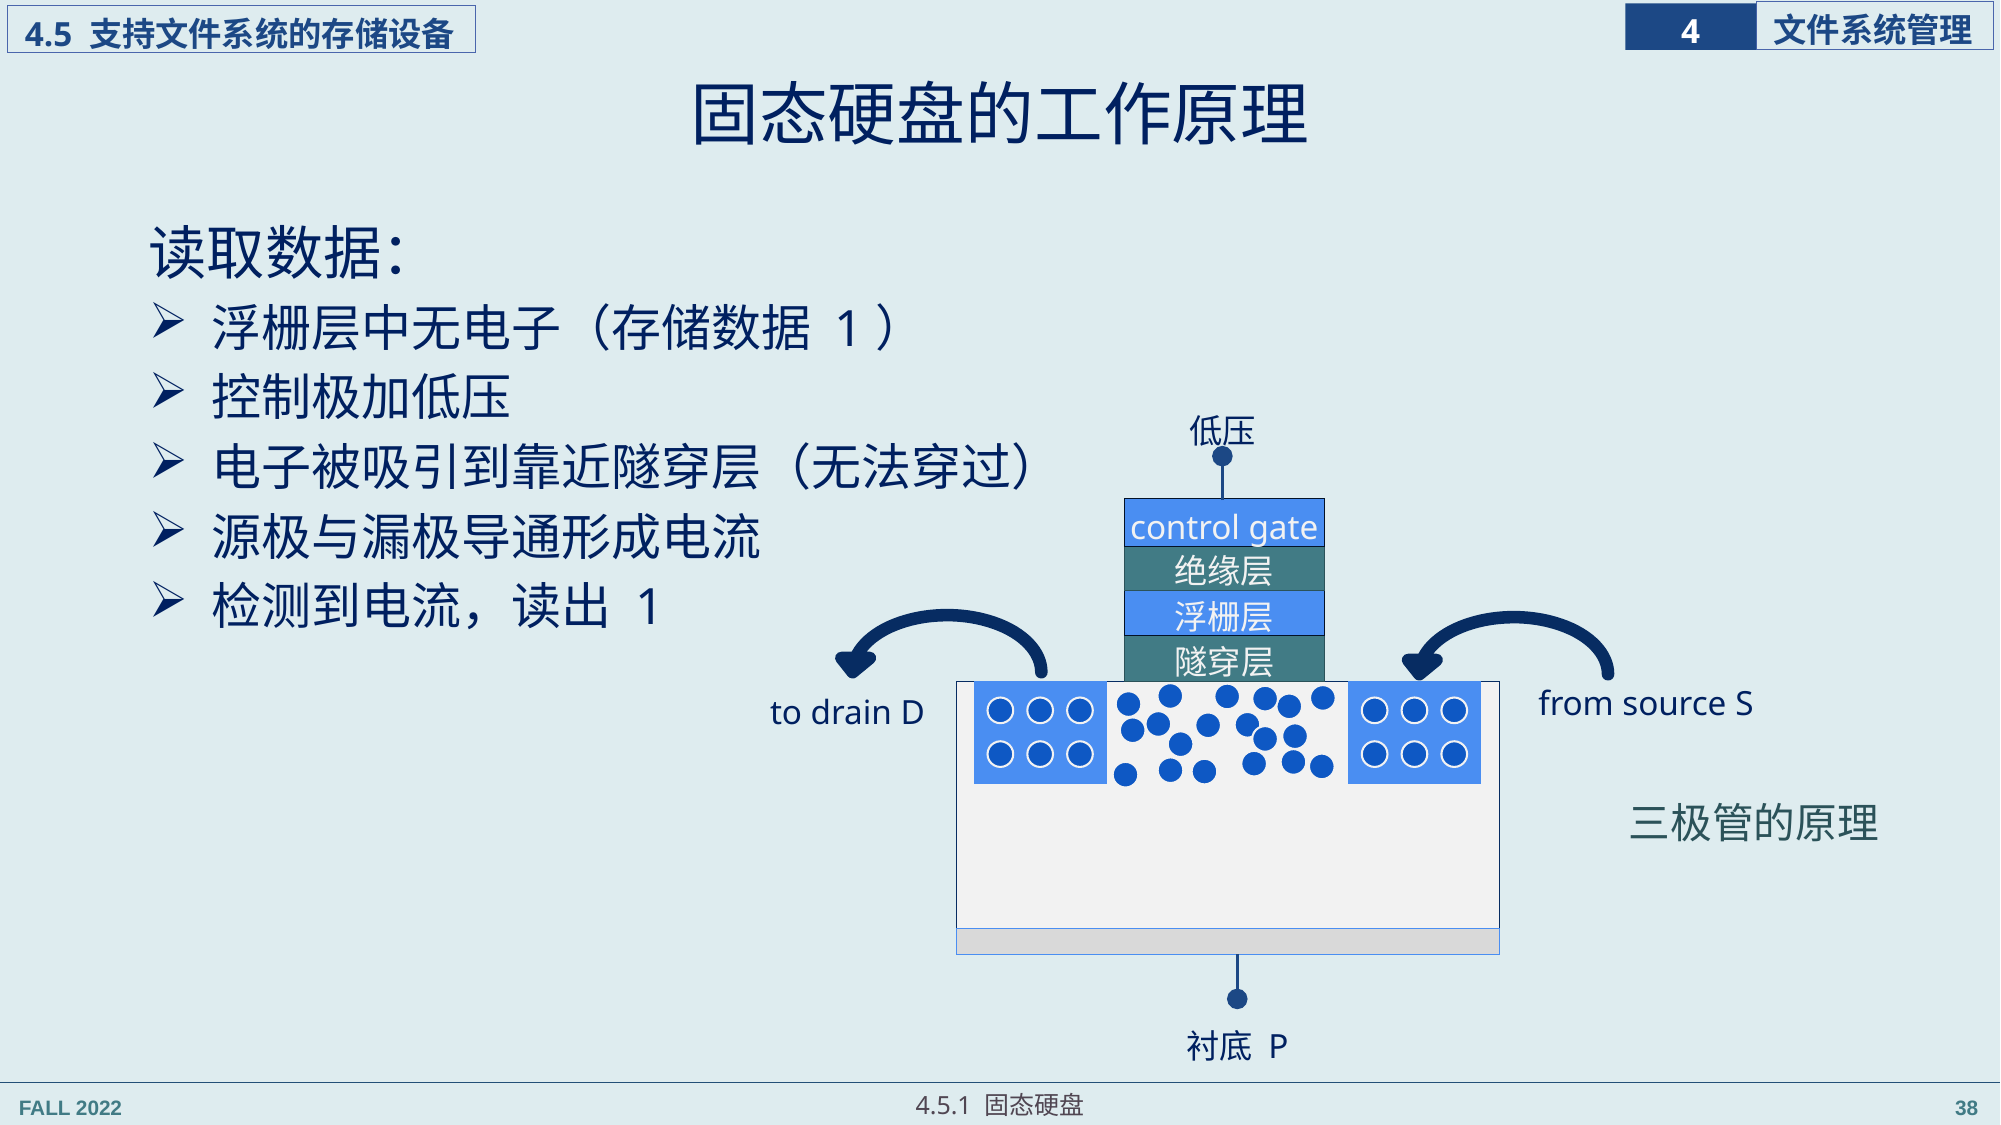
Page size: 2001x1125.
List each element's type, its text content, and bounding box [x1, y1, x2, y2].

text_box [973, 680, 1107, 784]
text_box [1348, 680, 1481, 784]
text_box [1252, 726, 1278, 752]
list 读取数据： 浮栅层中无电子（存储数据 1） 控制极加低压 电子被吸引到靠近隧穿层（无法穿过） 源极与漏极导通形成电流 检测到电流，读出 1 [137, 218, 1863, 1066]
text_box [1310, 685, 1336, 711]
text_box to drain D [715, 675, 979, 739]
text_box [1282, 723, 1308, 749]
text_box [1308, 753, 1335, 780]
text_box [1115, 691, 1142, 717]
text_box [1145, 711, 1172, 737]
text_box [1234, 711, 1261, 738]
text_box [1276, 693, 1303, 720]
text_box 4.5.1 固态硬盘 [249, 1076, 1751, 1125]
text_box 绝缘层 [1124, 547, 1325, 591]
text_box 隧穿层 [1124, 636, 1325, 682]
text_box [841, 615, 1042, 673]
text_box 低压 [1100, 394, 1345, 458]
title 固态硬盘的工作原理 [137, 59, 1863, 176]
text_box 衬底 P [1147, 1010, 1327, 1073]
text_box [1157, 757, 1184, 784]
text_box [1195, 712, 1221, 739]
text_box [1280, 749, 1307, 775]
text_box [1167, 731, 1194, 758]
text_box [956, 681, 1500, 928]
text_box [1241, 750, 1267, 777]
text_box [1191, 758, 1218, 785]
text_box [1112, 761, 1139, 788]
text_box [1252, 685, 1278, 712]
text_box [956, 928, 1500, 955]
text_box control gate [1124, 498, 1325, 547]
text_box [1157, 683, 1184, 709]
text_box from source S [1514, 666, 1778, 730]
text_box [1119, 717, 1146, 744]
text_box 三极管的原理 [1550, 779, 1957, 854]
text_box [1408, 617, 1609, 675]
text_box 浮栅层 [1124, 591, 1325, 636]
text_box [1214, 683, 1241, 710]
